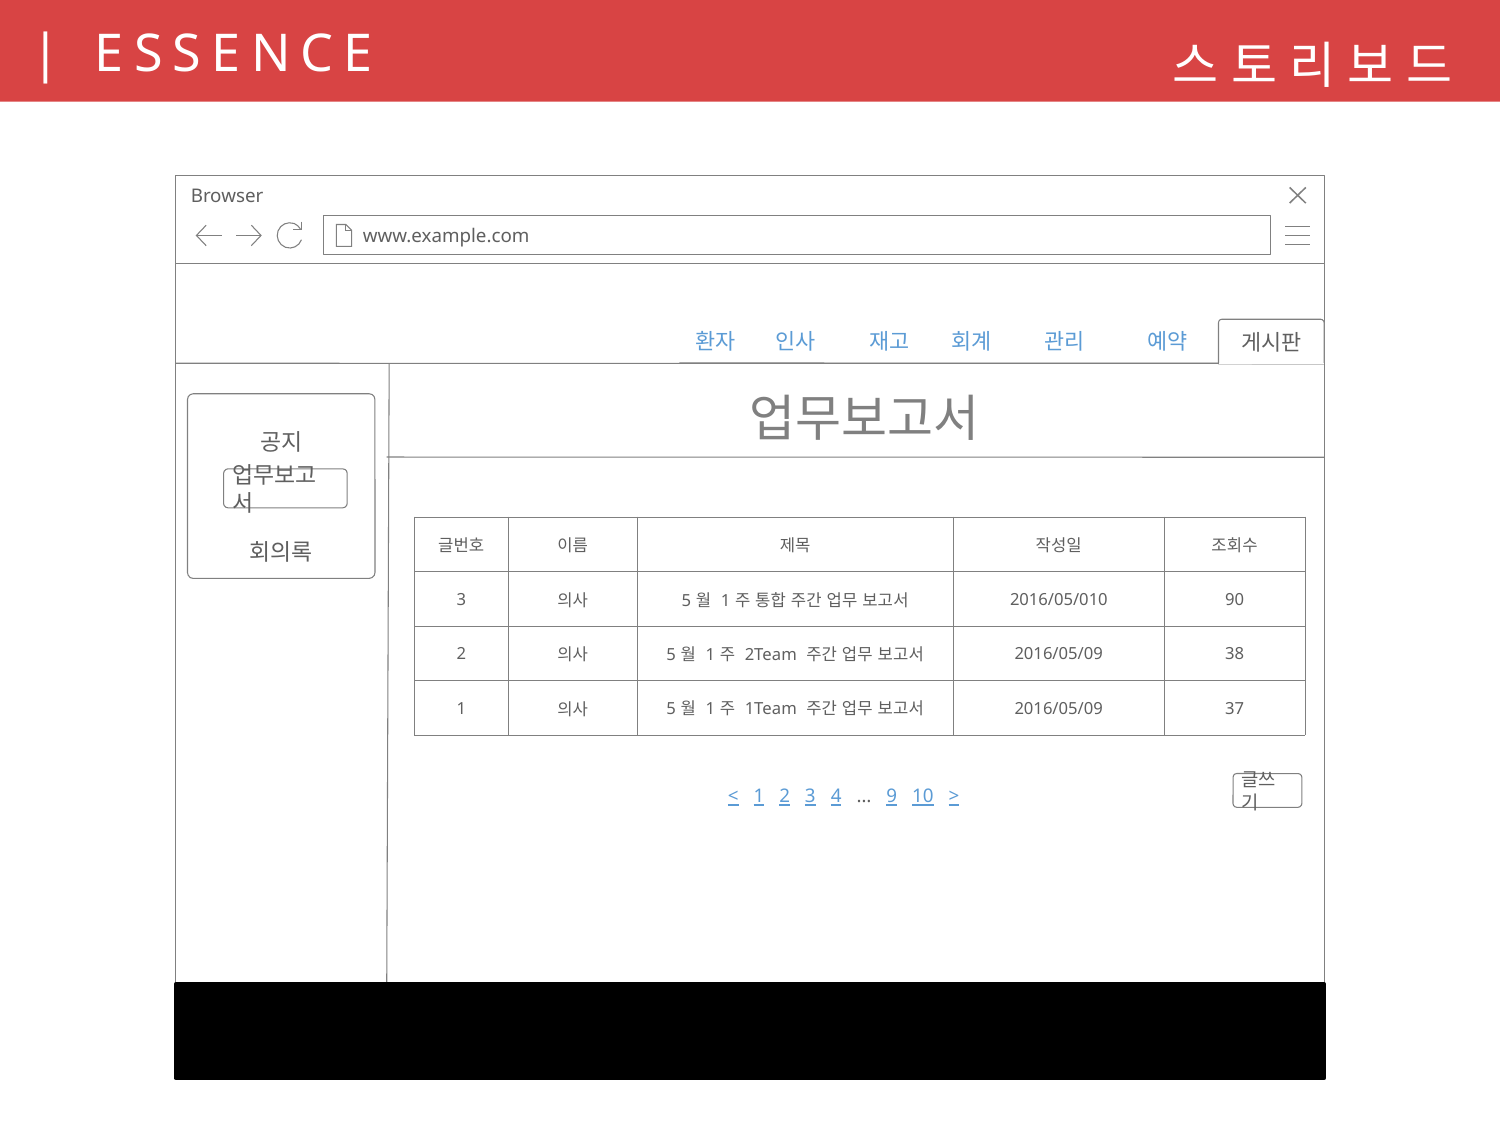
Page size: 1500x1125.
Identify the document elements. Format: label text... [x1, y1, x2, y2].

text_box 스토리보드 [1157, 26, 1468, 102]
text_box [175, 175, 1325, 1079]
